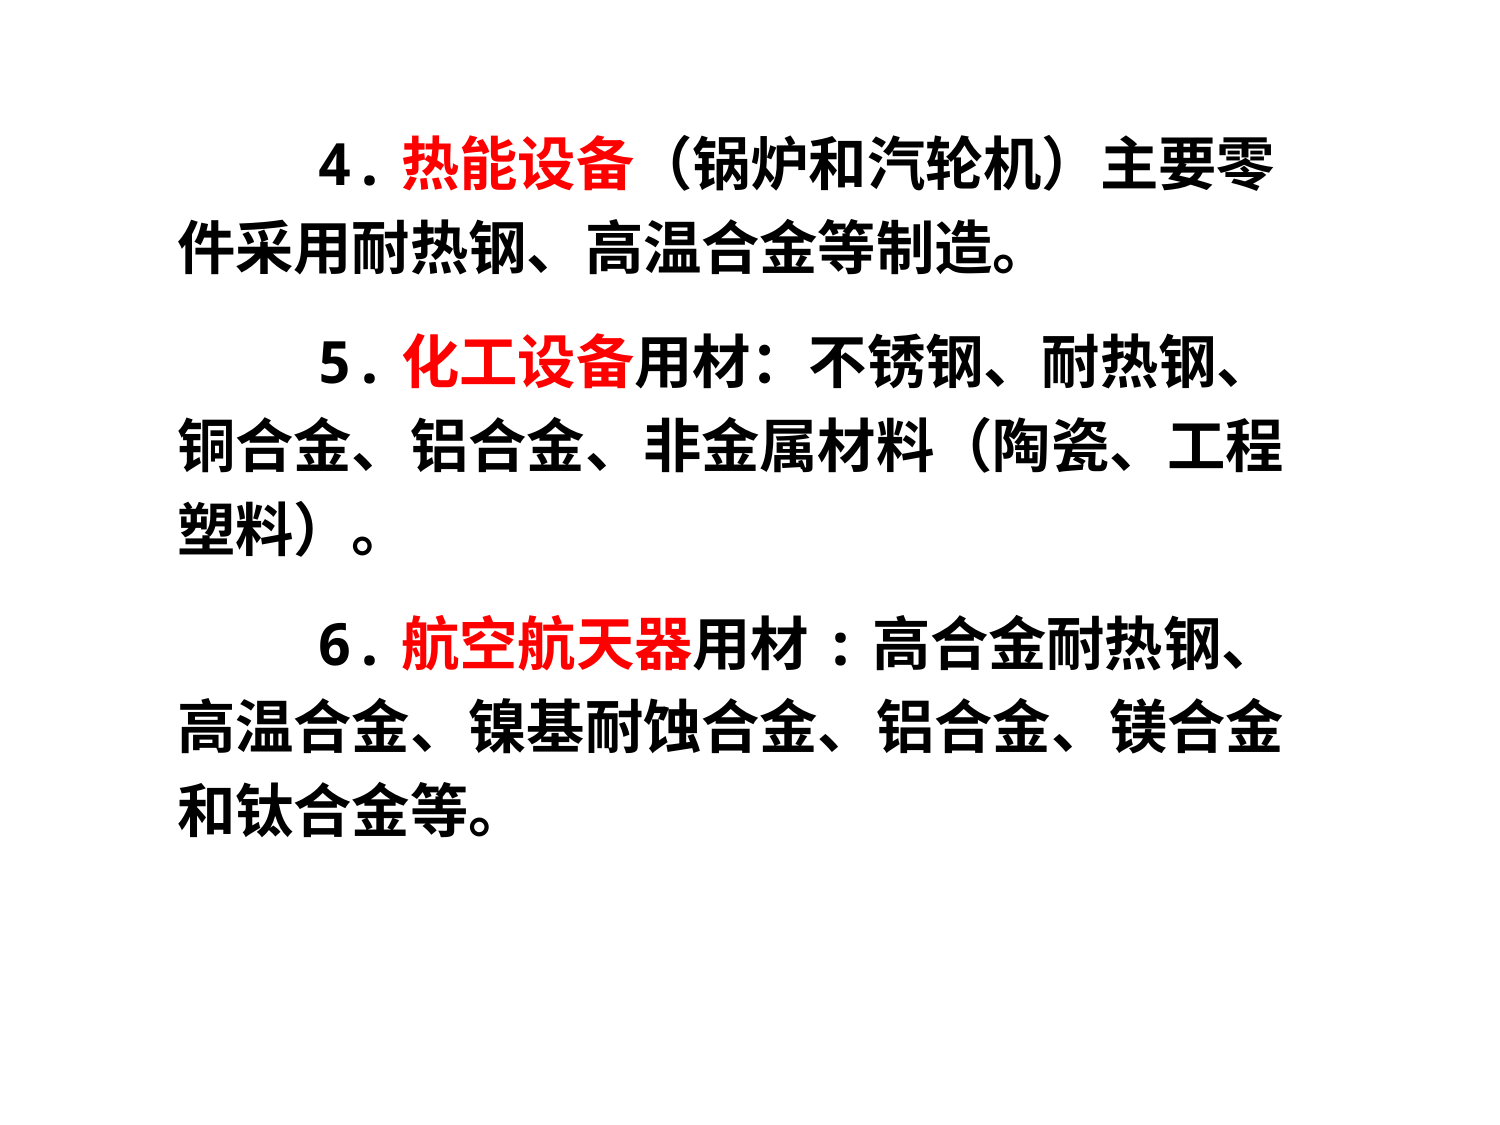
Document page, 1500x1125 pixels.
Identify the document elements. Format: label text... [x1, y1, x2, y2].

text_box 4.热能设备（锅炉和汽轮机）主要零件采用耐热钢、高温合金等制造。 5.化工设备用材：不锈钢、耐热钢、铜合金、铝合金、非金属材料（陶瓷、工程塑料）。 6.航空航天器用材:高合金耐热钢、高温合金、镍基耐蚀合金、铝合金、镁合金和钛合金等。 [162, 105, 1325, 395]
text_box 4.热能设备（锅炉和汽轮机）主要零件采用耐热钢、高温合金等制造。 5.化工设备用材：不锈钢、耐热钢、铜合金、铝合金、非金属材料（陶瓷、工程塑料）。 6.航空航天器用材:高合金耐热钢、高温合金、镍基耐蚀合金、铝合金、镁合金和钛合金等。 [162, 396, 1325, 936]
